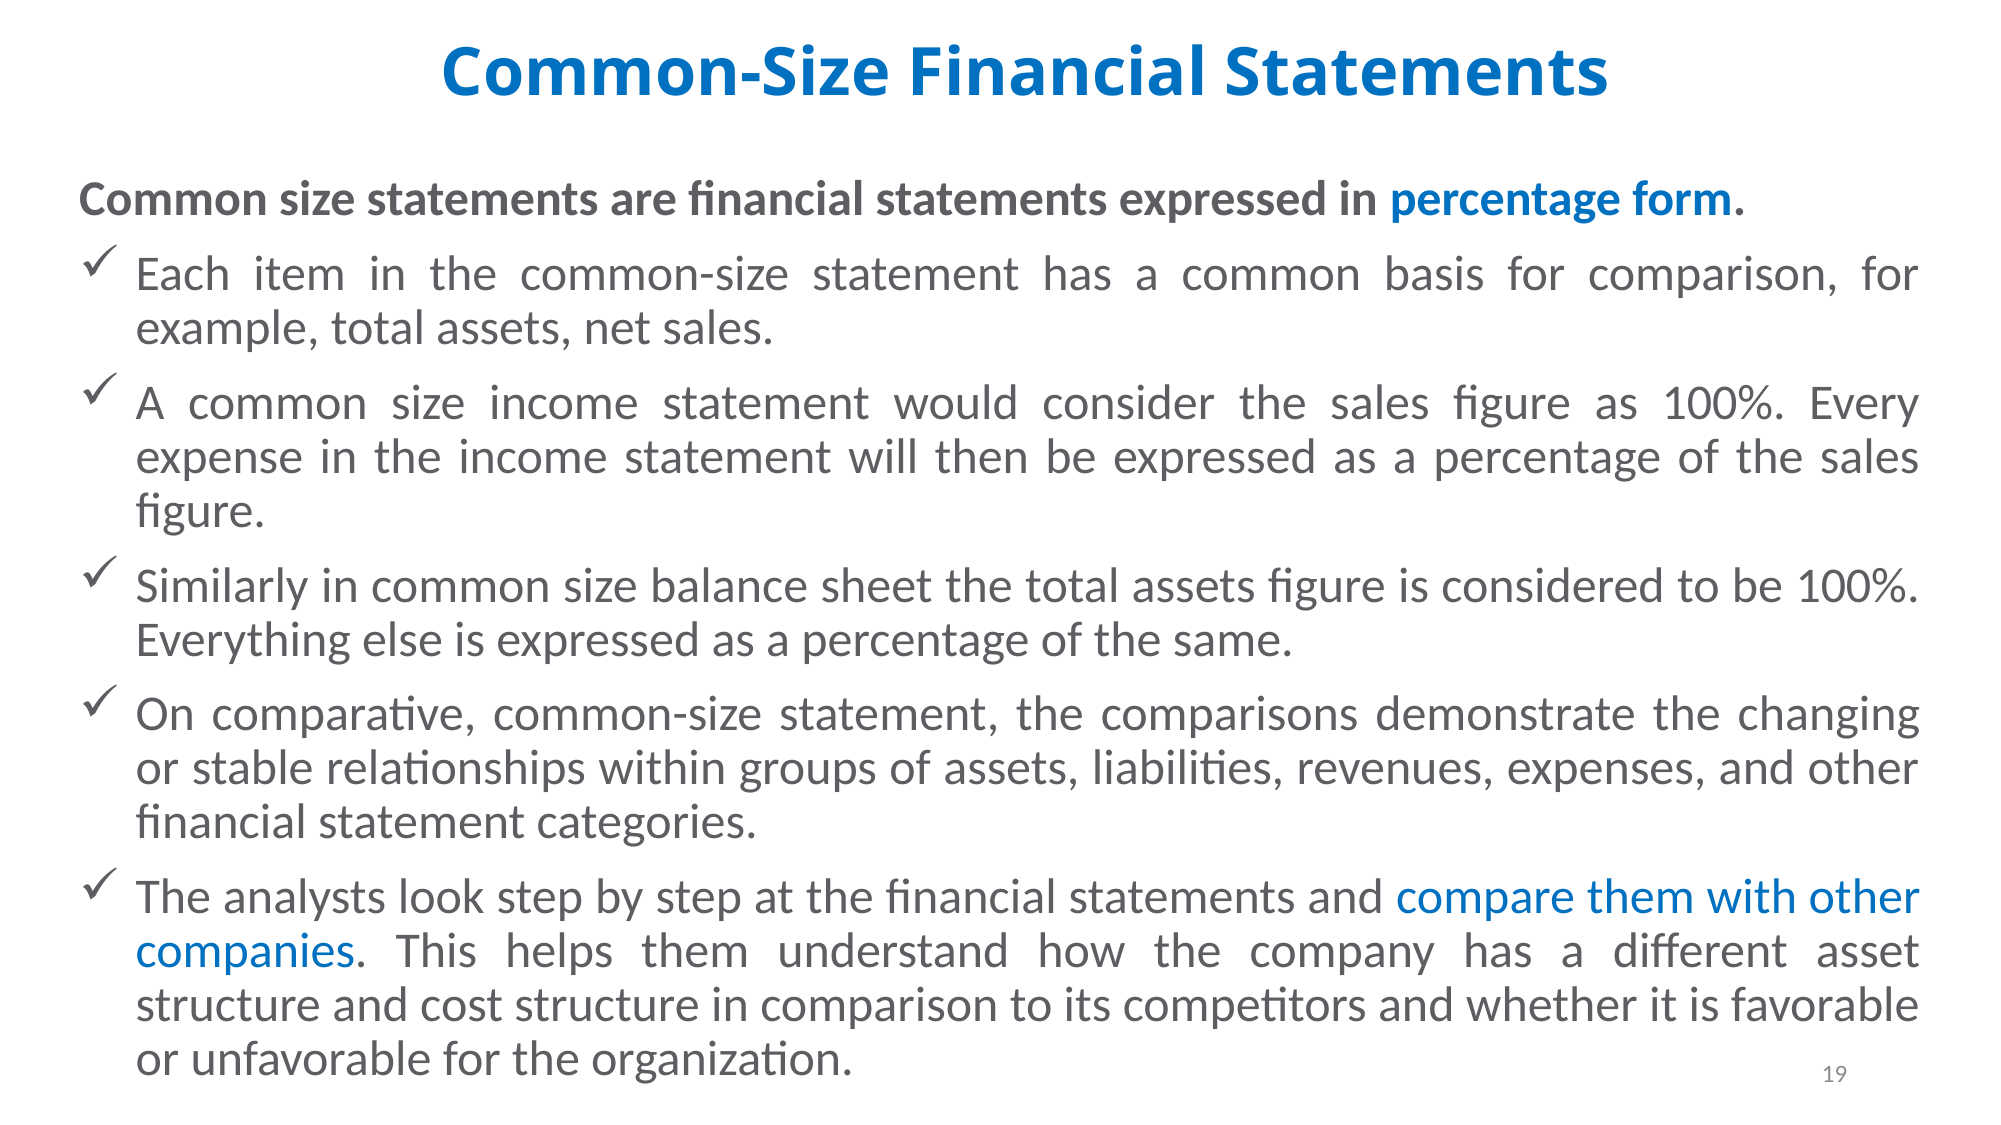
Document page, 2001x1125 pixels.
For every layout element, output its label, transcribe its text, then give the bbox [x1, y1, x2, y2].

slide_number 19 [1412, 1042, 1863, 1103]
title Common-Size Financial Statements [401, 26, 1650, 122]
subtitle Common size statements are financial statements expressed in percentage form. Each item in the common-size statement has a common basis for comparison, for example, total assets, net sales. A common size income statement would consider the sales figure as 100%. Every expense in the income statement will then be expressed as a percentage of the sales figure. Similarly in common size balance sheet the total assets figure is considered to be 100%. Everything else is expressed as a percentage of the same. On comparative, common-size statement, the comparisons demonstrate the changing or stable relationships within groups of assets, liabilities, revenues, expenses, and other financial statement categories. The analysts look step by step at the financial statements and compare them with other companies. This helps them understand how the company has a different asset structure and cost structure in comparison to its competitors and whether it is favorable or unfavorable for the organization. [64, 164, 1936, 1076]
